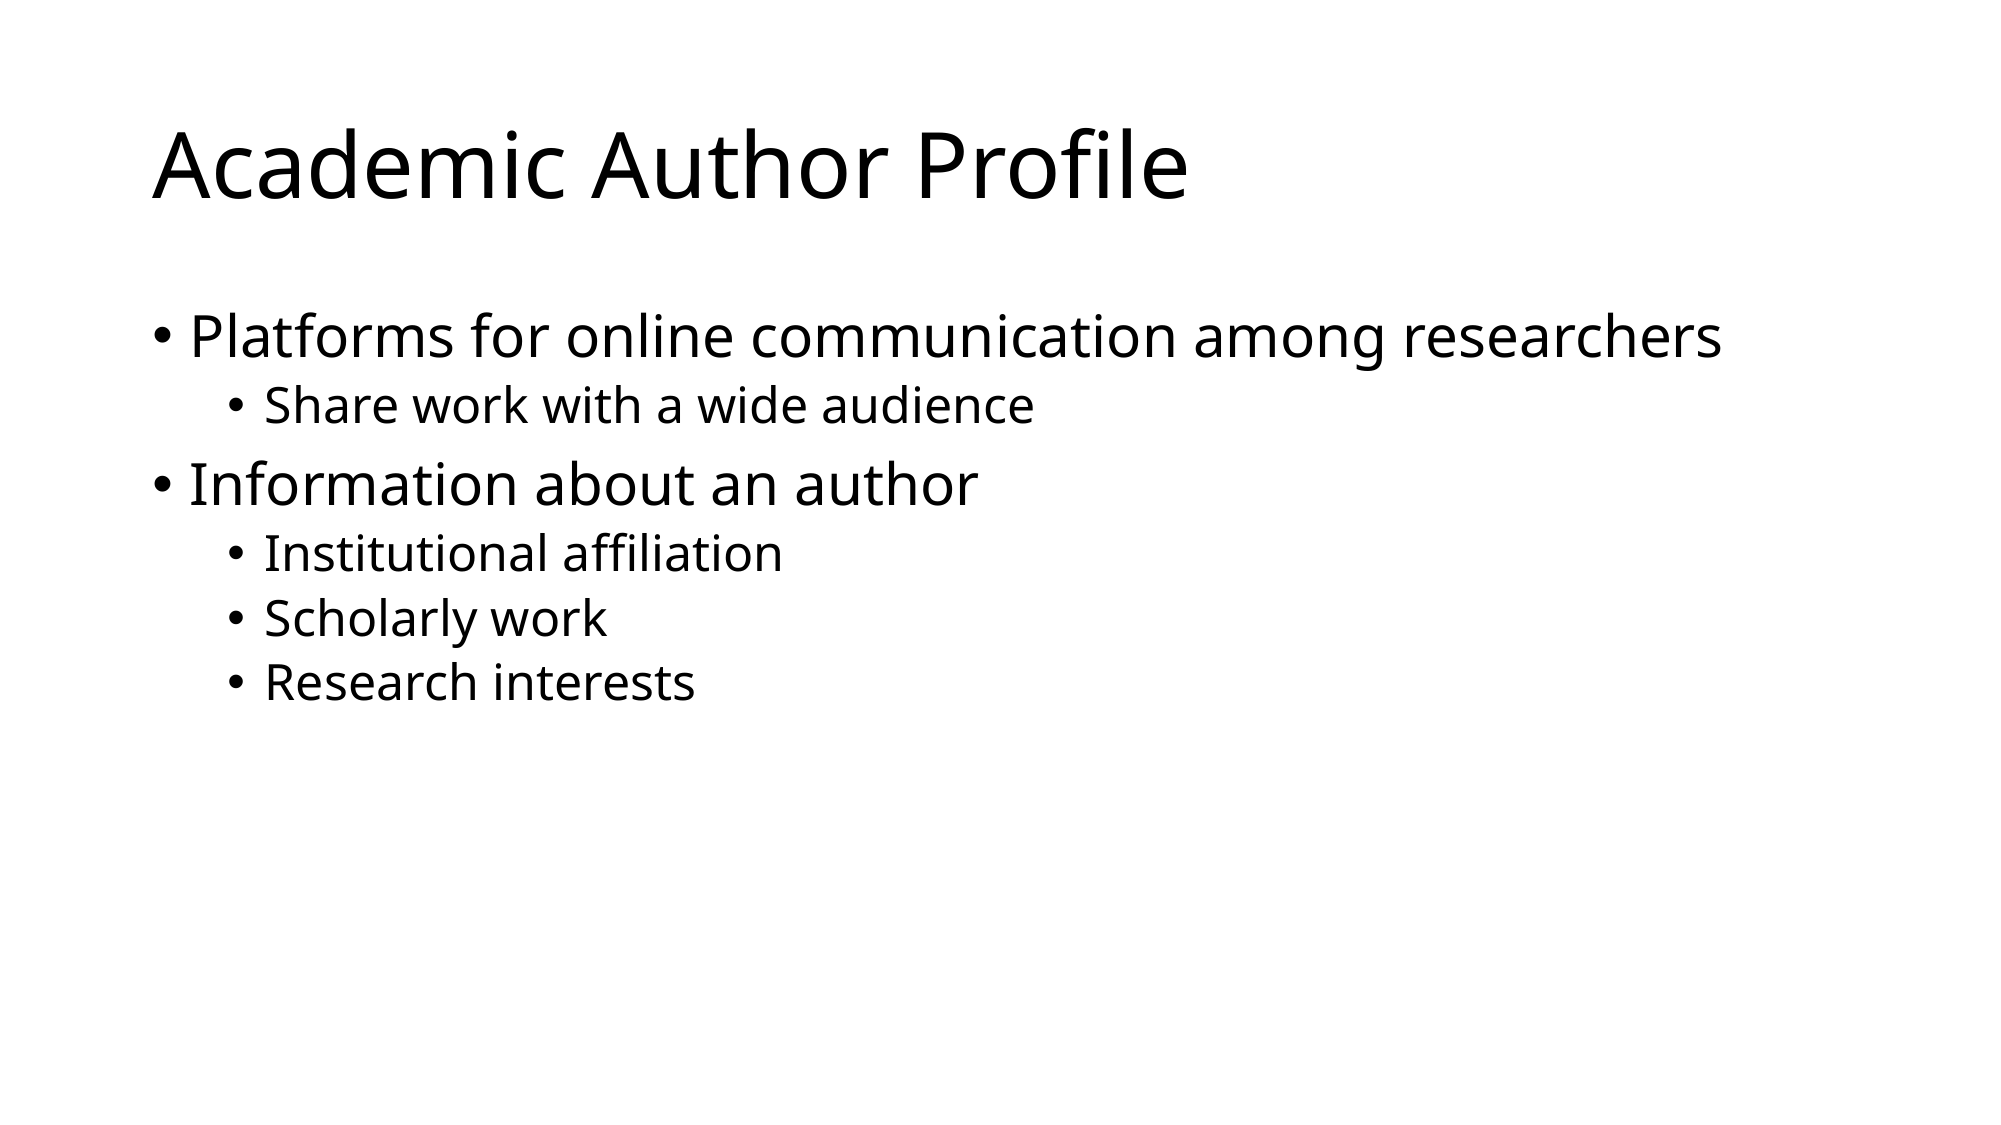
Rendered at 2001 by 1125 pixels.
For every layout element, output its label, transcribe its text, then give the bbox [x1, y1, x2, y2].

title Academic Author Profile [137, 59, 1863, 278]
list Platforms for online communication among researchers Share work with a wide audience Information about an author Institutional affiliation Scholarly work Research interests [137, 299, 1863, 1014]
